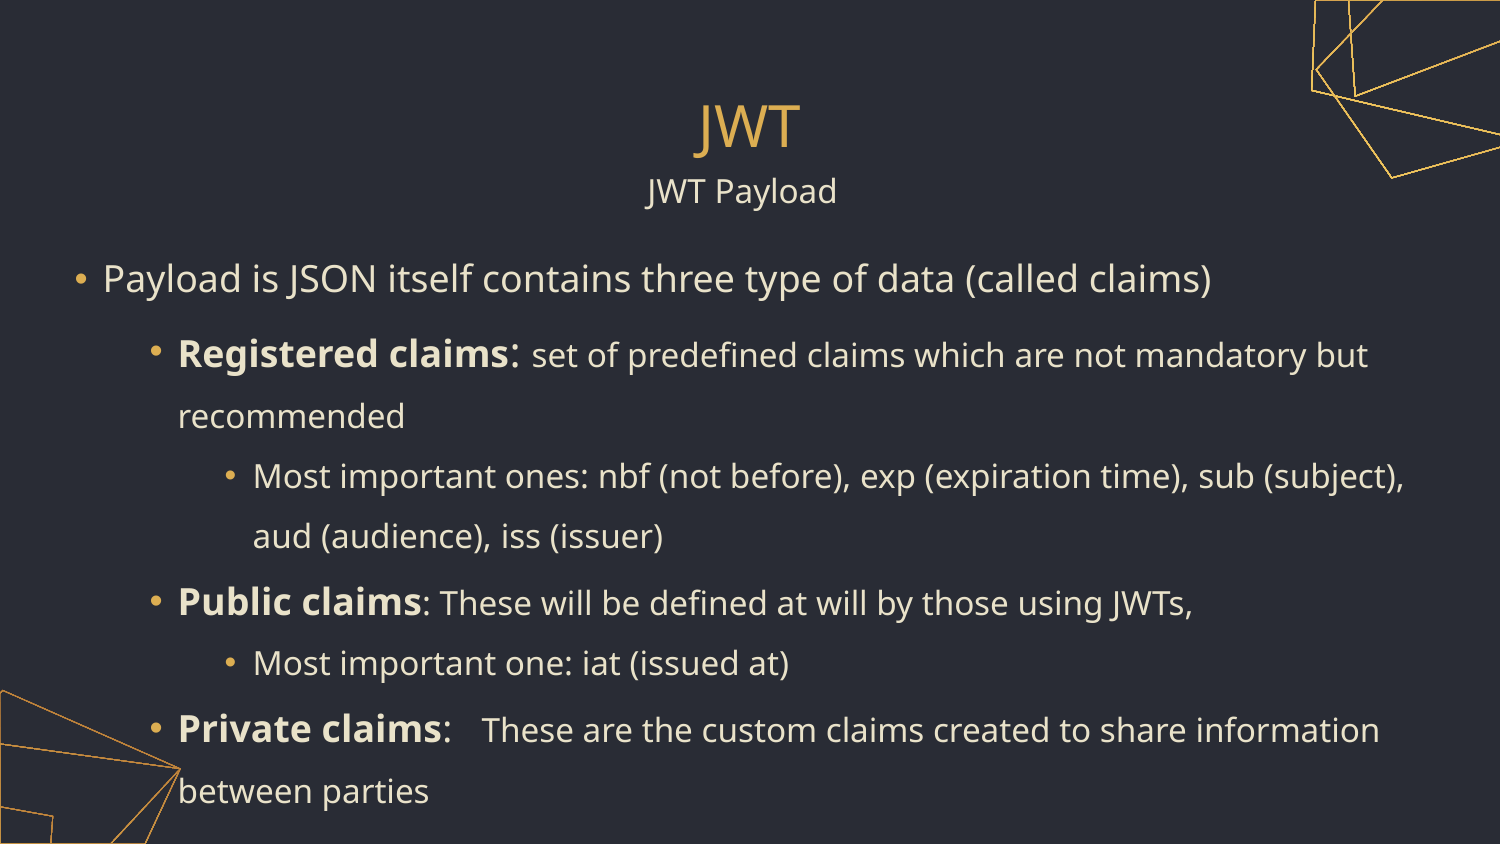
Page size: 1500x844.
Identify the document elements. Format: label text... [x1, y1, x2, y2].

title JWT [327, 88, 1173, 160]
text_box JWT Payload [632, 162, 854, 217]
subtitle Payload is JSON itself contains three type of data (called claims) Registered claims: set of predefined claims which are not mandatory but recommended Most important ones: nbf (not before), exp (expiration time), sub (subject), aud (audience), iss (issuer) Public claims: These will be defined at will by those using JWTs, Most important one: iat (issued at) Private claims: These are the custom claims created to share information between parties [59, 217, 1441, 797]
